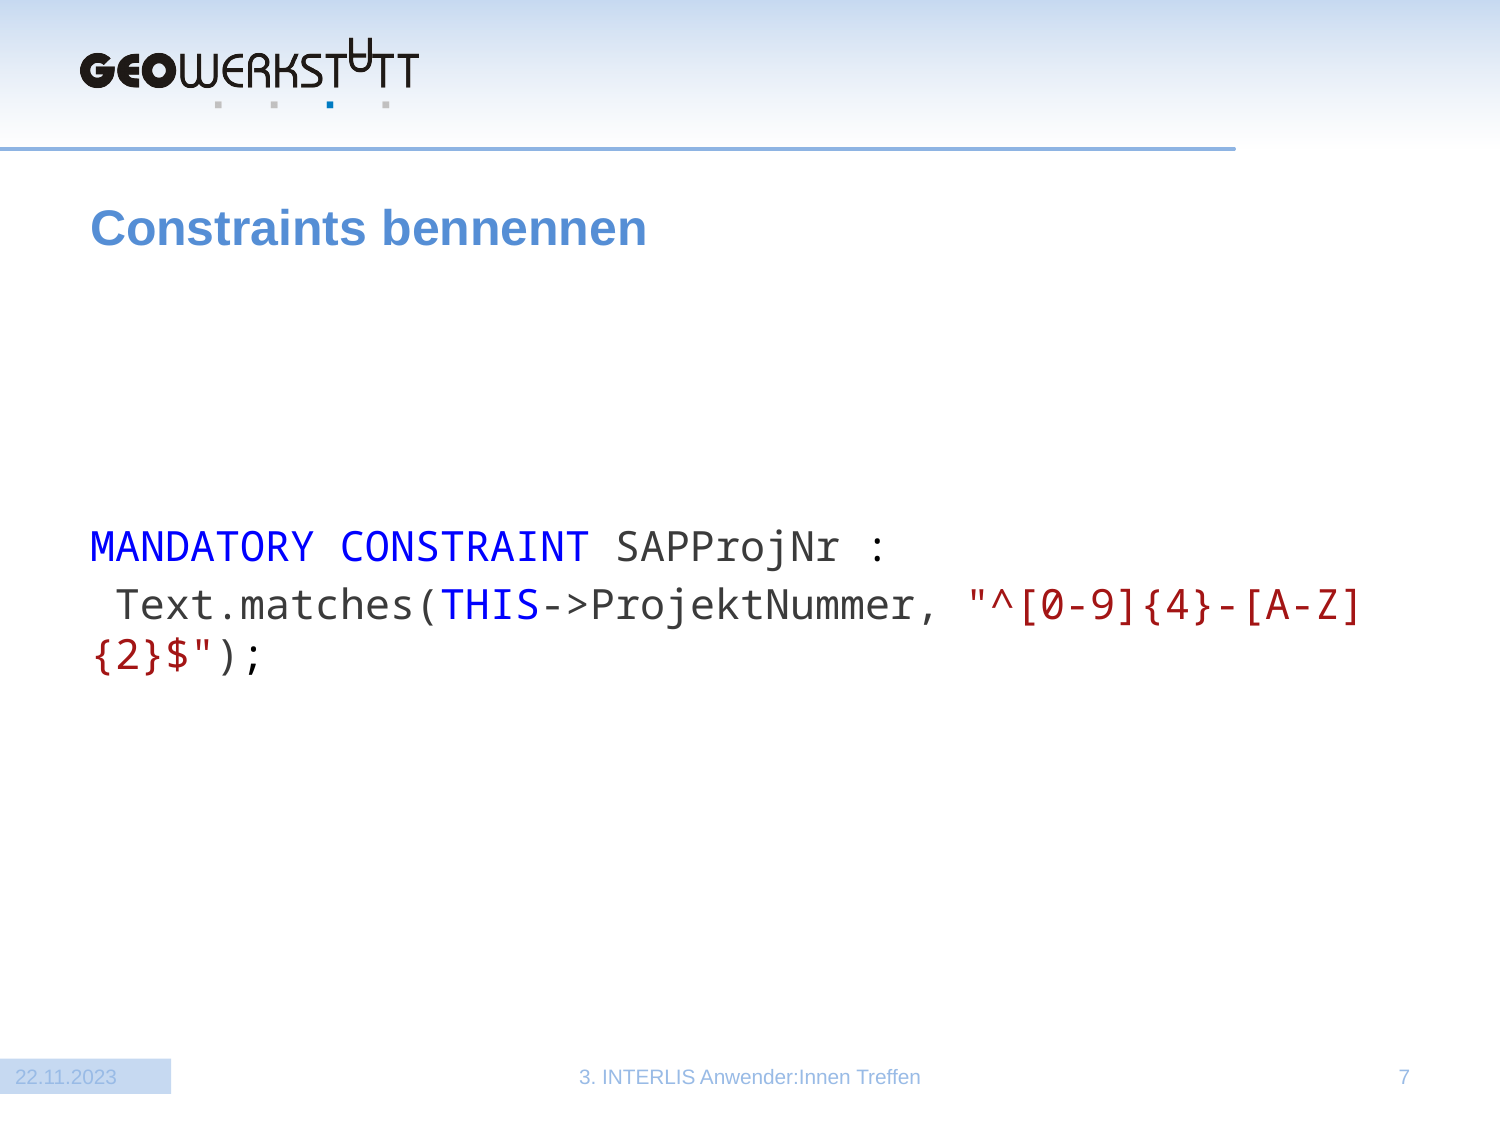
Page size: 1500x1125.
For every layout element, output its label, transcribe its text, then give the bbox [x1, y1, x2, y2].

title Constraints bennennen [75, 183, 1425, 262]
slide_number 7 [1074, 1058, 1425, 1094]
list MANDATORY CONSTRAINT SAPProjNr : Text.matches(THIS->ProjektNummer, "^[0-9]{4}-[A-Z]{2}$"); [75, 262, 1436, 1005]
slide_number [0, 1058, 172, 1094]
picture [76, 33, 425, 114]
footer 3. INTERLIS Anwender:Innen Treffen [512, 1058, 988, 1094]
